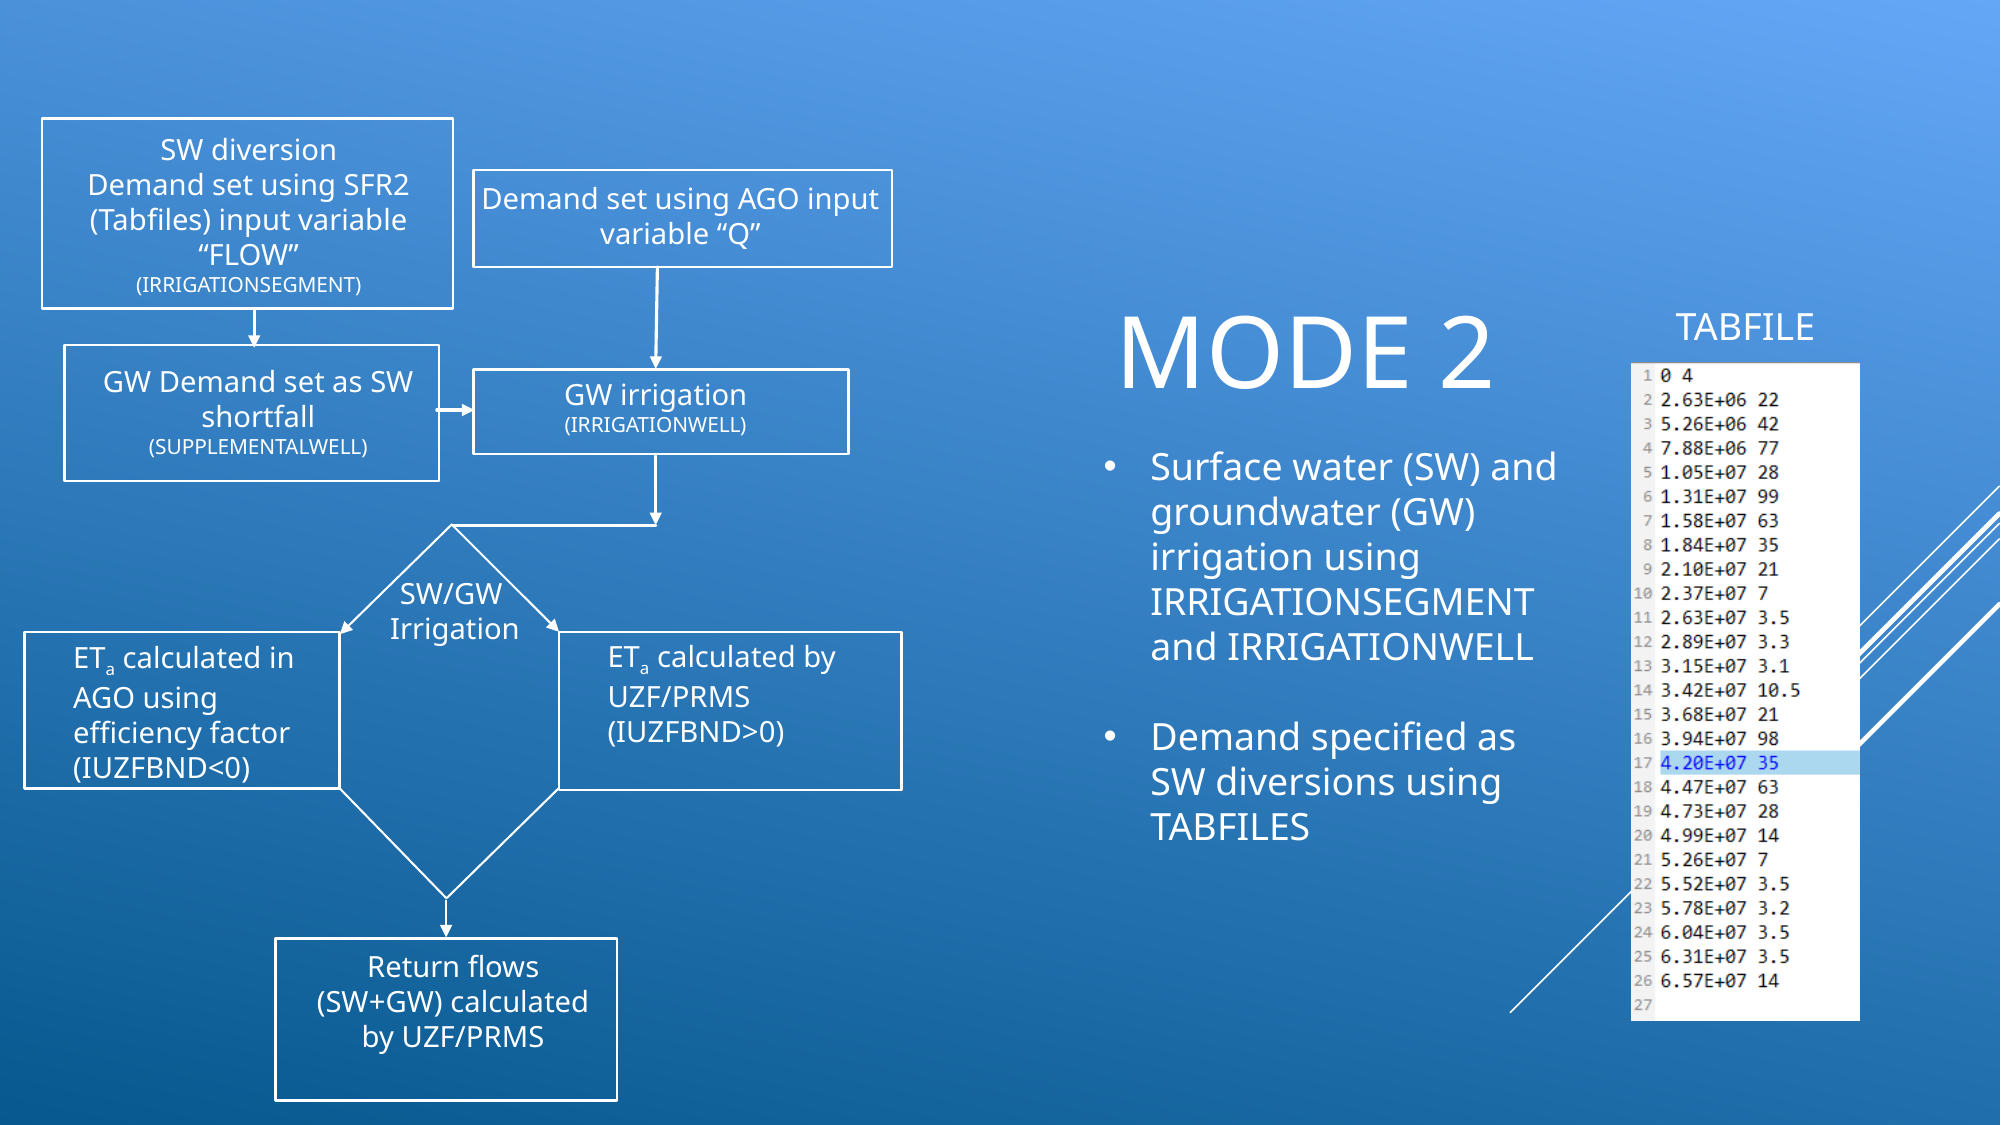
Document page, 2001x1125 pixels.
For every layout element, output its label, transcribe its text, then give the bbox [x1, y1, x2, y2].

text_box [338, 786, 447, 899]
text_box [275, 937, 618, 1102]
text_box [339, 524, 452, 635]
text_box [452, 527, 560, 633]
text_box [431, 368, 881, 481]
title Mode 2 [1100, 0, 2000, 417]
text_box [23, 631, 341, 790]
text_box TABFILE [1660, 295, 1830, 356]
picture [1630, 362, 1860, 1021]
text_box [455, 169, 905, 268]
text_box SW/GW Irrigation [375, 633, 535, 653]
text_box Surface water (SW) and groundwater (GW) irrigation using IRRIGATIONSEGMENT and IRRIGATIONWELL Demand specified as SW diversions using TABFILES [1088, 435, 1582, 856]
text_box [446, 788, 559, 899]
text_box [41, 117, 454, 124]
text_box [41, 304, 454, 310]
text_box SW diversion Demand set using SFR2 (Tabfiles) input variable “FLOW” (IRRIGATIONSEGMENT) [24, 124, 473, 304]
text_box [558, 631, 903, 791]
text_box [63, 344, 448, 482]
